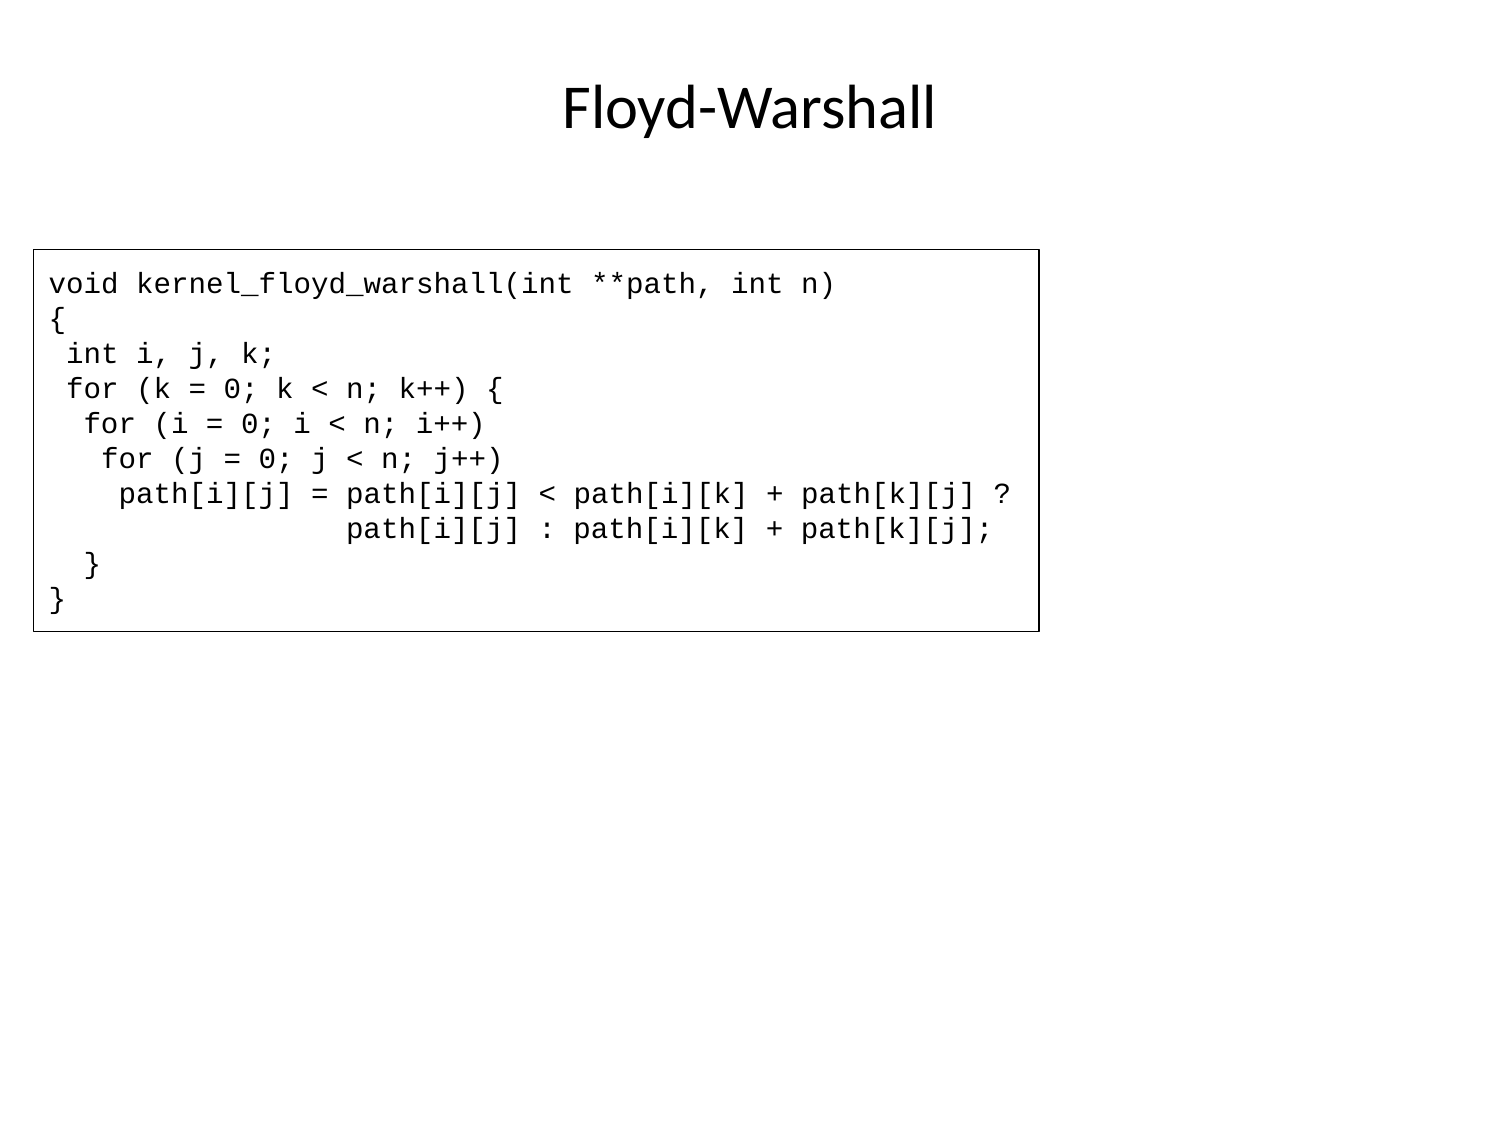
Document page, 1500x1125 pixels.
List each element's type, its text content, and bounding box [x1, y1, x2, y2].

title Floyd-Warshall [75, 45, 1425, 163]
text_box void kernel_floyd_warshall(int **path, int n) { int i, j, k; for (k = 0; k < n; k++) { for (i = 0; i < n; i++) for (j = 0; j < n; j++) path[i][j] = path[i][j] < path[i][k] + path[k][j] ? path[i][j] : path[i][k] + path[k][j]; } } [33, 249, 1039, 632]
